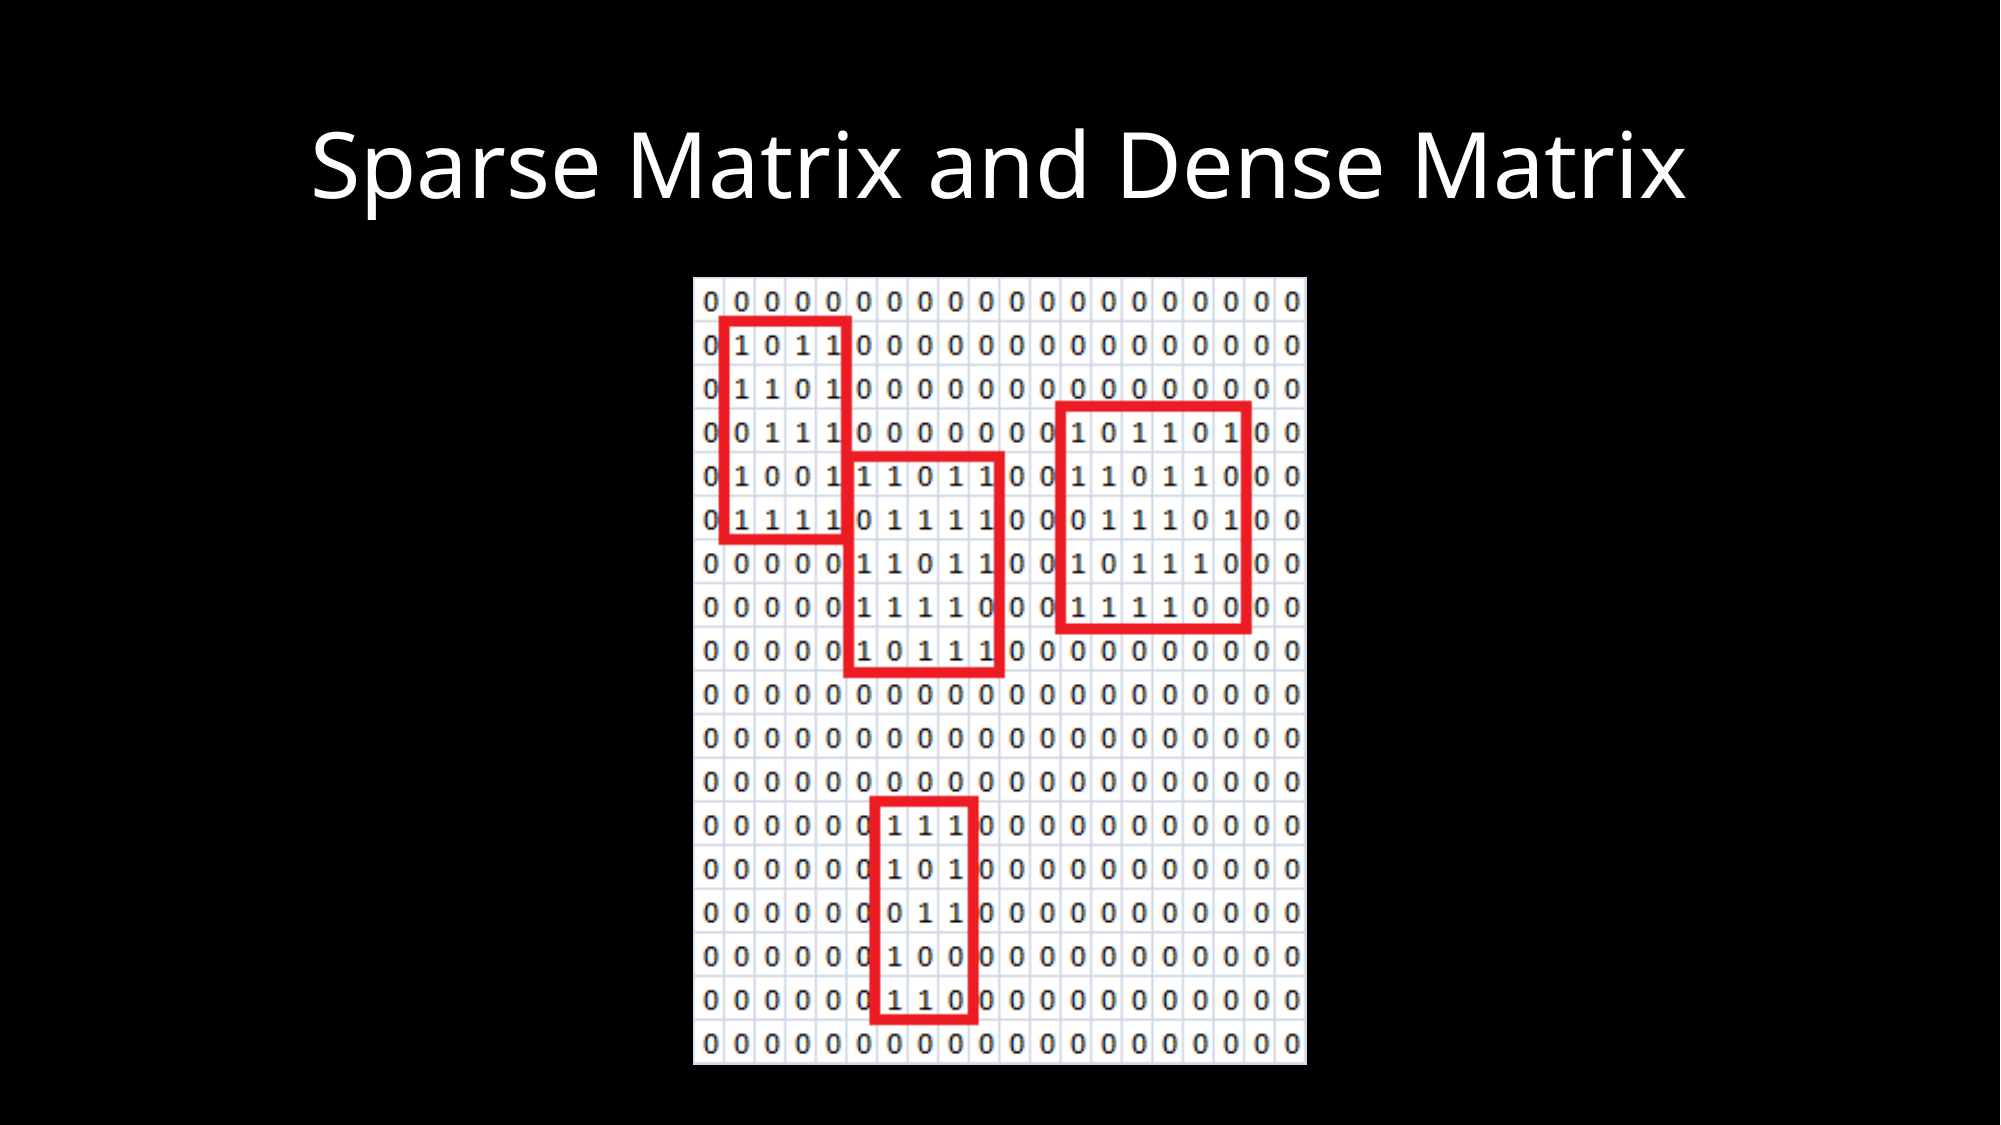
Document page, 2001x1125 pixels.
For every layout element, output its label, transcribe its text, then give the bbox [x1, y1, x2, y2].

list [693, 277, 1307, 1065]
title Sparse Matrix and Dense Matrix [137, 59, 1863, 278]
